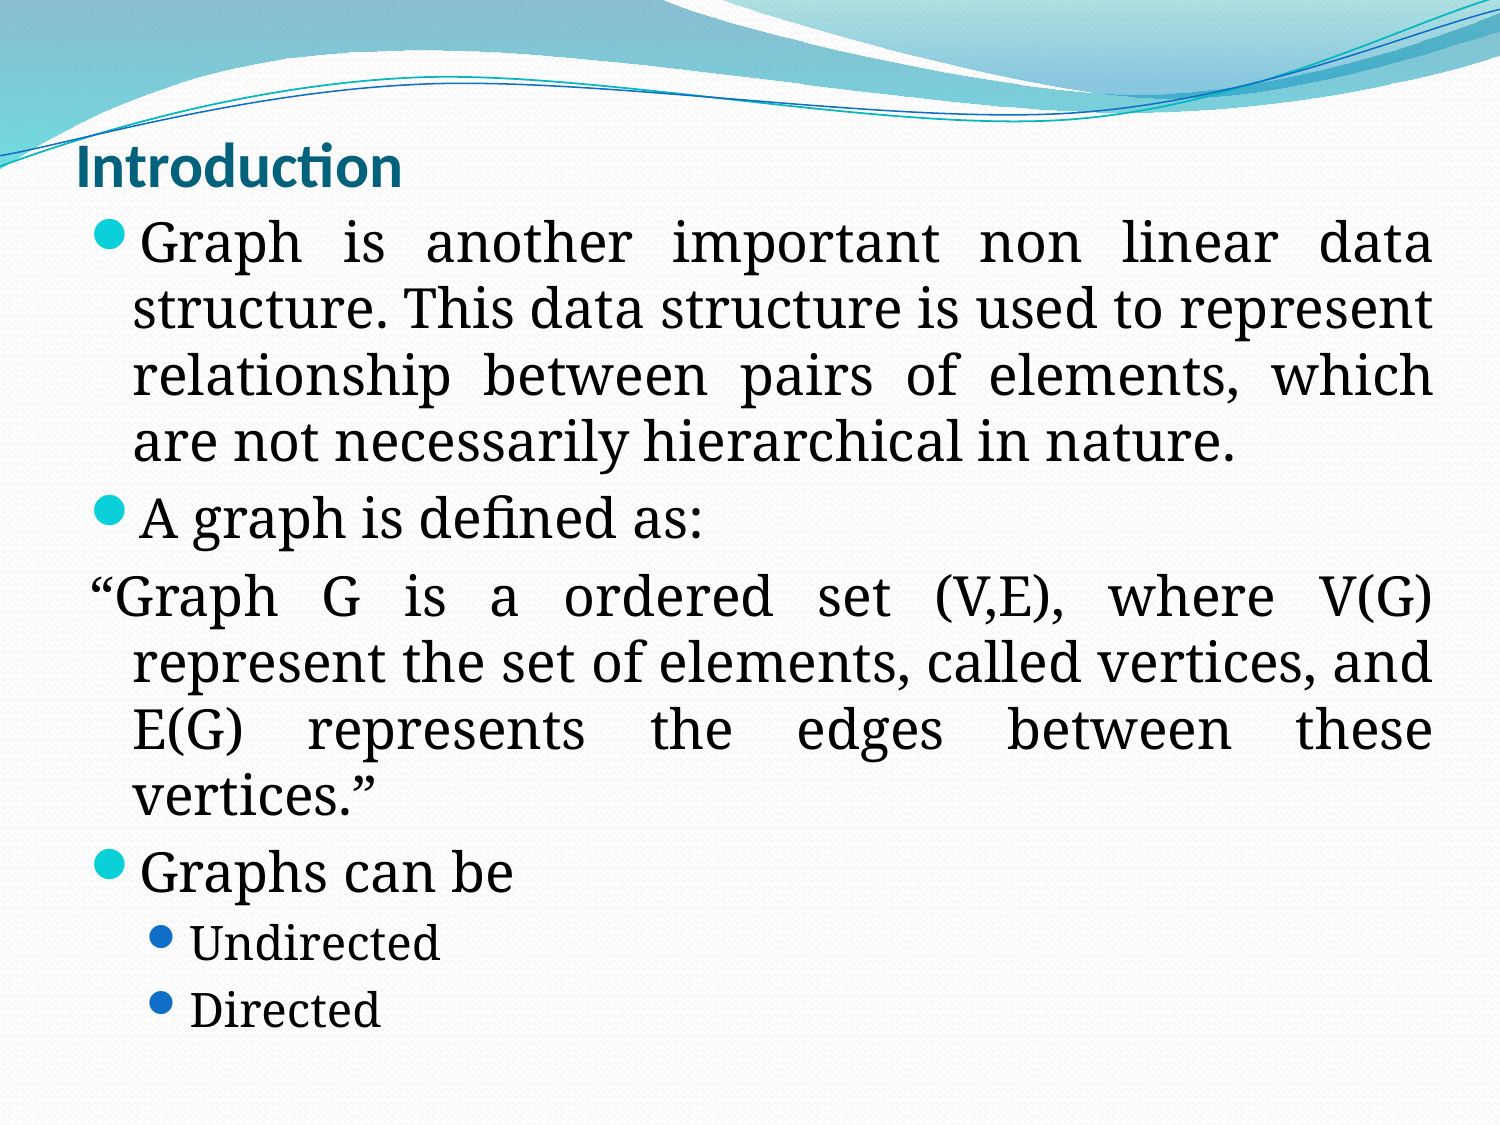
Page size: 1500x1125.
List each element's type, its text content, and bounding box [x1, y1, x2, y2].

list Graph is another important non linear data structure. This data structure is used to represent relationship between pairs of elements, which are not necessarily hierarchical in nature. A graph is defined as: “Graph G is a ordered set (V,E), where V(G) represent the set of elements, called vertices, and E(G) represents the edges between these vertices.” Graphs can be Undirected Directed [75, 200, 1450, 1063]
title Introduction [75, 115, 1425, 200]
